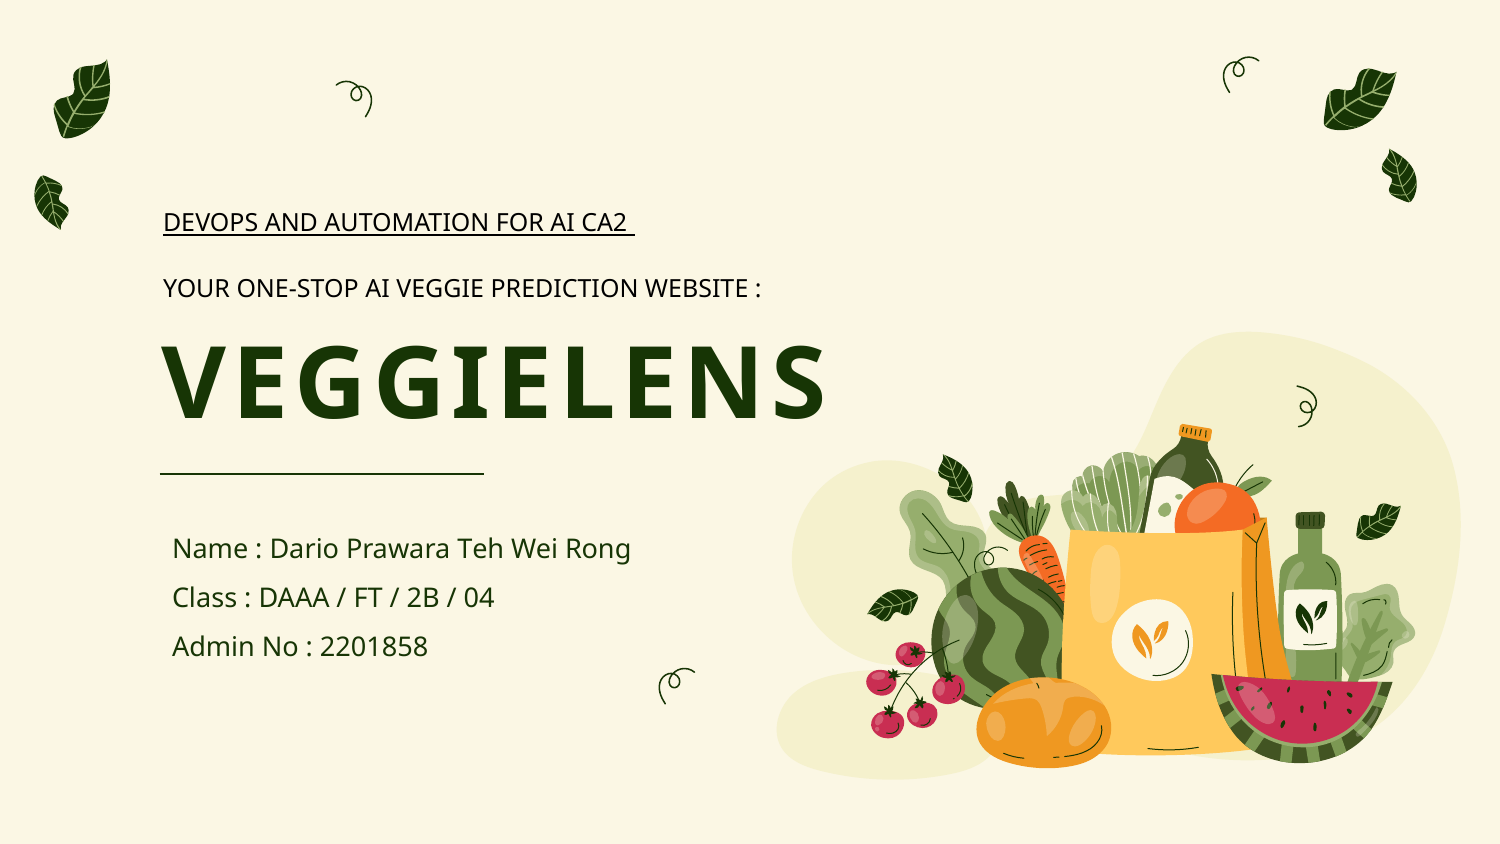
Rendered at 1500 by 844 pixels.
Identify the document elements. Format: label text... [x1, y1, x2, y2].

text_box DEVOPS AND AUTOMATION FOR AI CA2 [148, 199, 899, 245]
subtitle Name : Dario Prawara Teh Wei Rong Class : DAAA / FT / 2B / 04 Admin No : 2201858 [157, 500, 715, 644]
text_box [770, 331, 1468, 780]
title VEGGIELENS [145, 207, 1232, 454]
text_box YOUR ONE-STOP AI VEGGIE PREDICTION WEBSITE : [148, 265, 899, 311]
